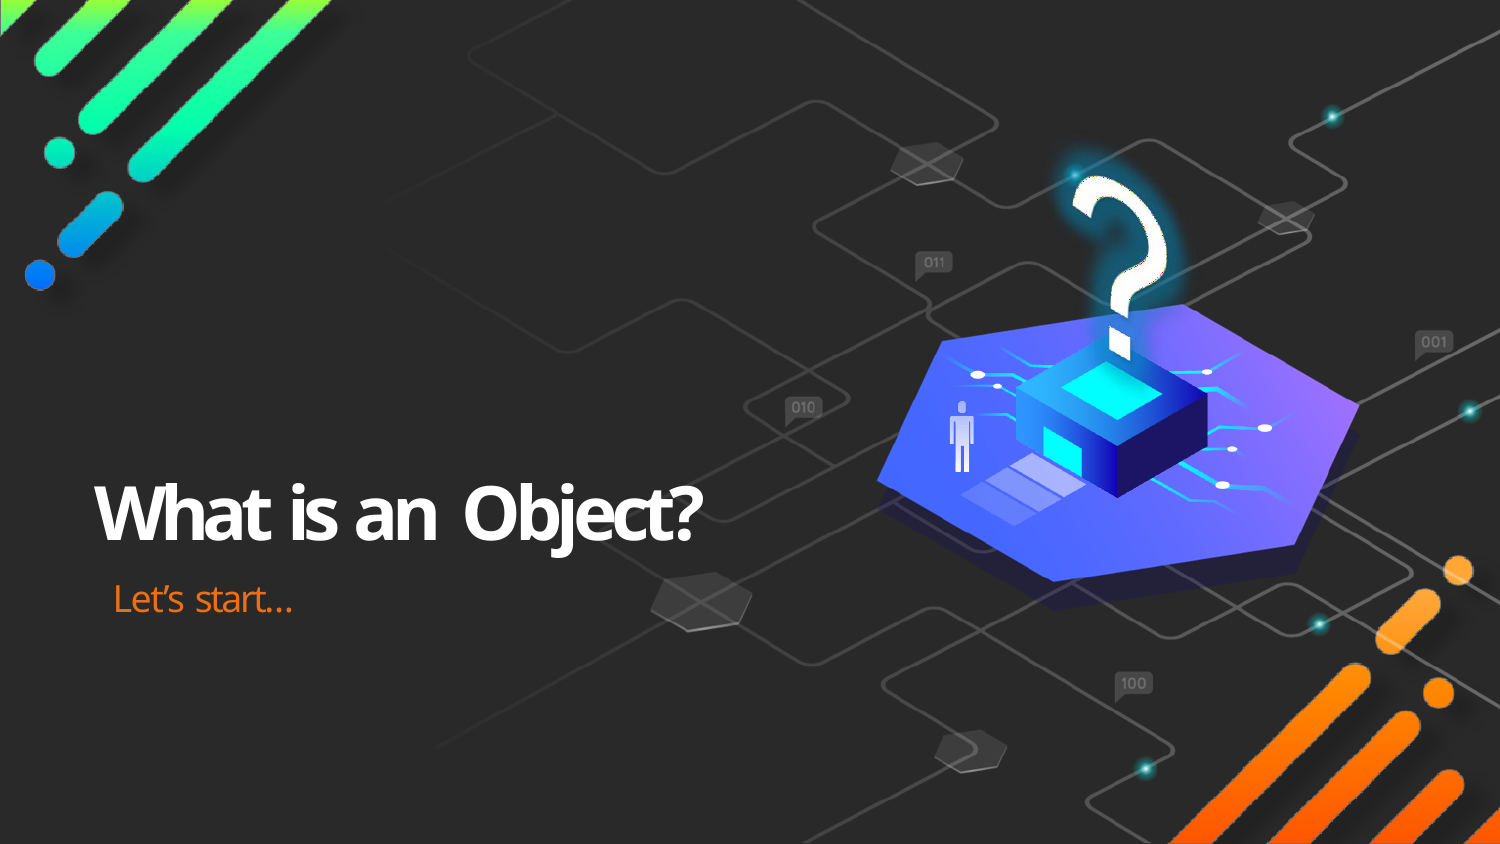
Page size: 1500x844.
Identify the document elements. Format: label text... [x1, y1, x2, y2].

text_box Let’s start… [110, 573, 309, 621]
text_box What is an Object? [92, 462, 783, 556]
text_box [895, 0, 1350, 741]
picture [0, 0, 1500, 844]
